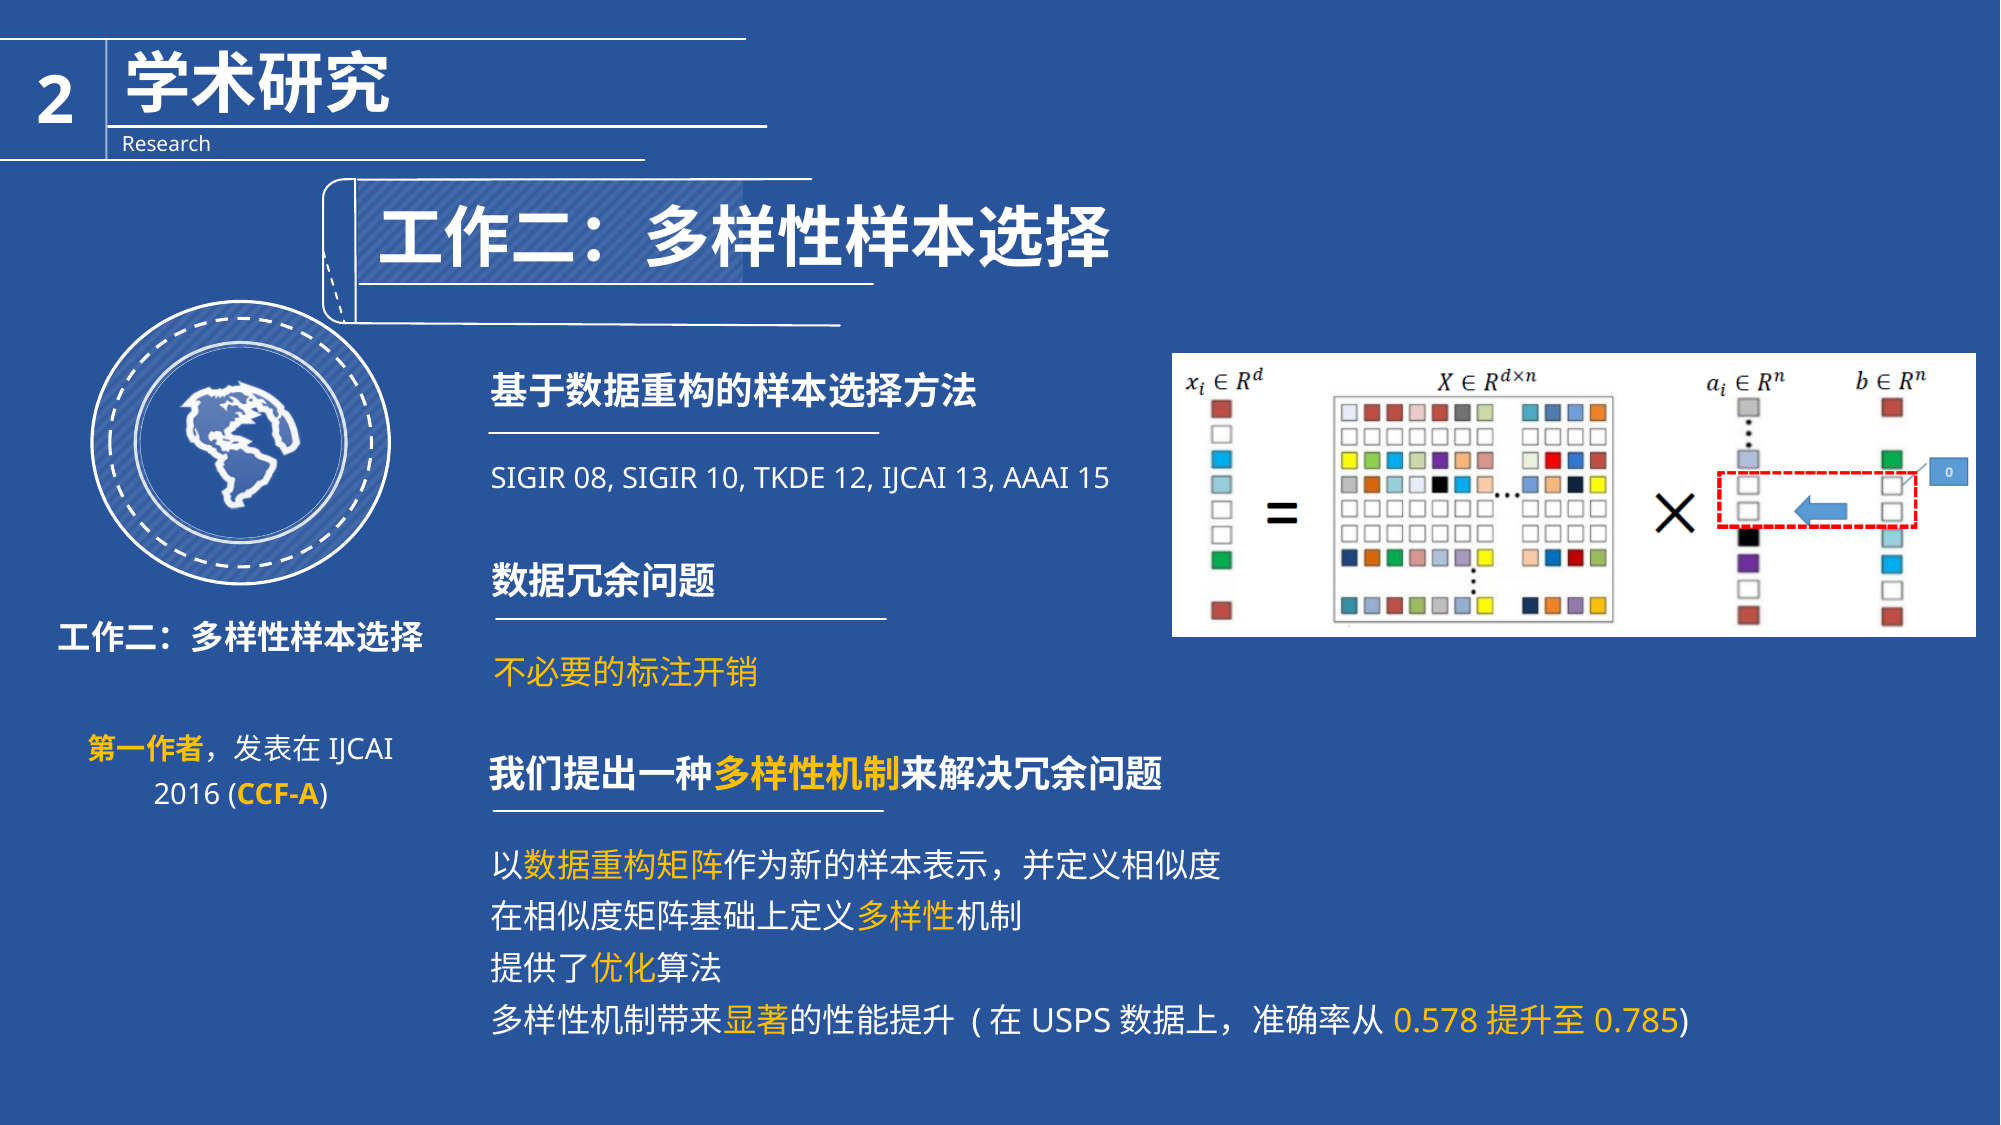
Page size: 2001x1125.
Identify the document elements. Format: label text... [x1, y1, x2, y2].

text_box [0, 301, 484, 866]
text_box 基于数据重构的样本选择方法 [484, 359, 1172, 420]
text_box SIGIR 08, SIGIR 10, TKDE 12, IJCAI 13, AAAI 15 [484, 441, 1172, 502]
text_box 数据冗余问题 [484, 550, 1172, 610]
text_box 不必要的标注开销 [484, 632, 1524, 700]
text_box 以数据重构矩阵作为新的样本表示，并定义相似度 在相似度矩阵基础上定义多样性机制 提供了优化算法 多样性机制带来显著的性能提升 (在USPS数据上，准确率从0.578提升至0.785) [475, 824, 1879, 1047]
text_box 我们提出一种多样性机制来解决冗余问题 [484, 742, 1405, 802]
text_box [323, 179, 1130, 326]
picture [1172, 353, 1976, 637]
